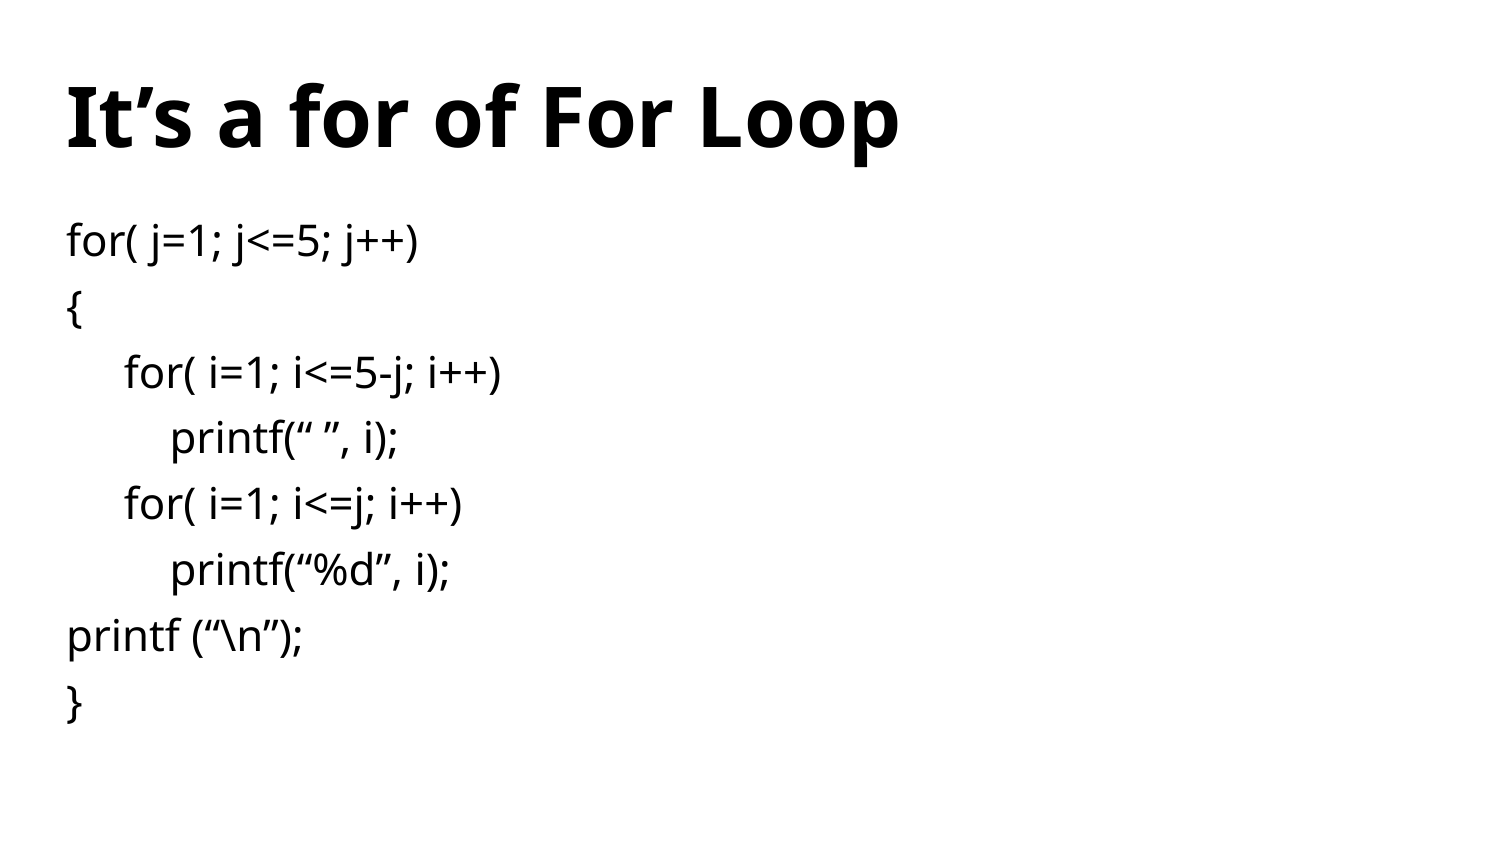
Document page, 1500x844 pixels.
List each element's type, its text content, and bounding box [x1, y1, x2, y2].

title It’s a for of For Loop [51, 48, 1449, 180]
list for( j=1; j<=5; j++) { for( i=1; i<=5-j; i++) printf(“ ”, i); for( i=1; i<=j; i++) printf(“%d”, i); printf (“\n”); } [51, 201, 1449, 750]
